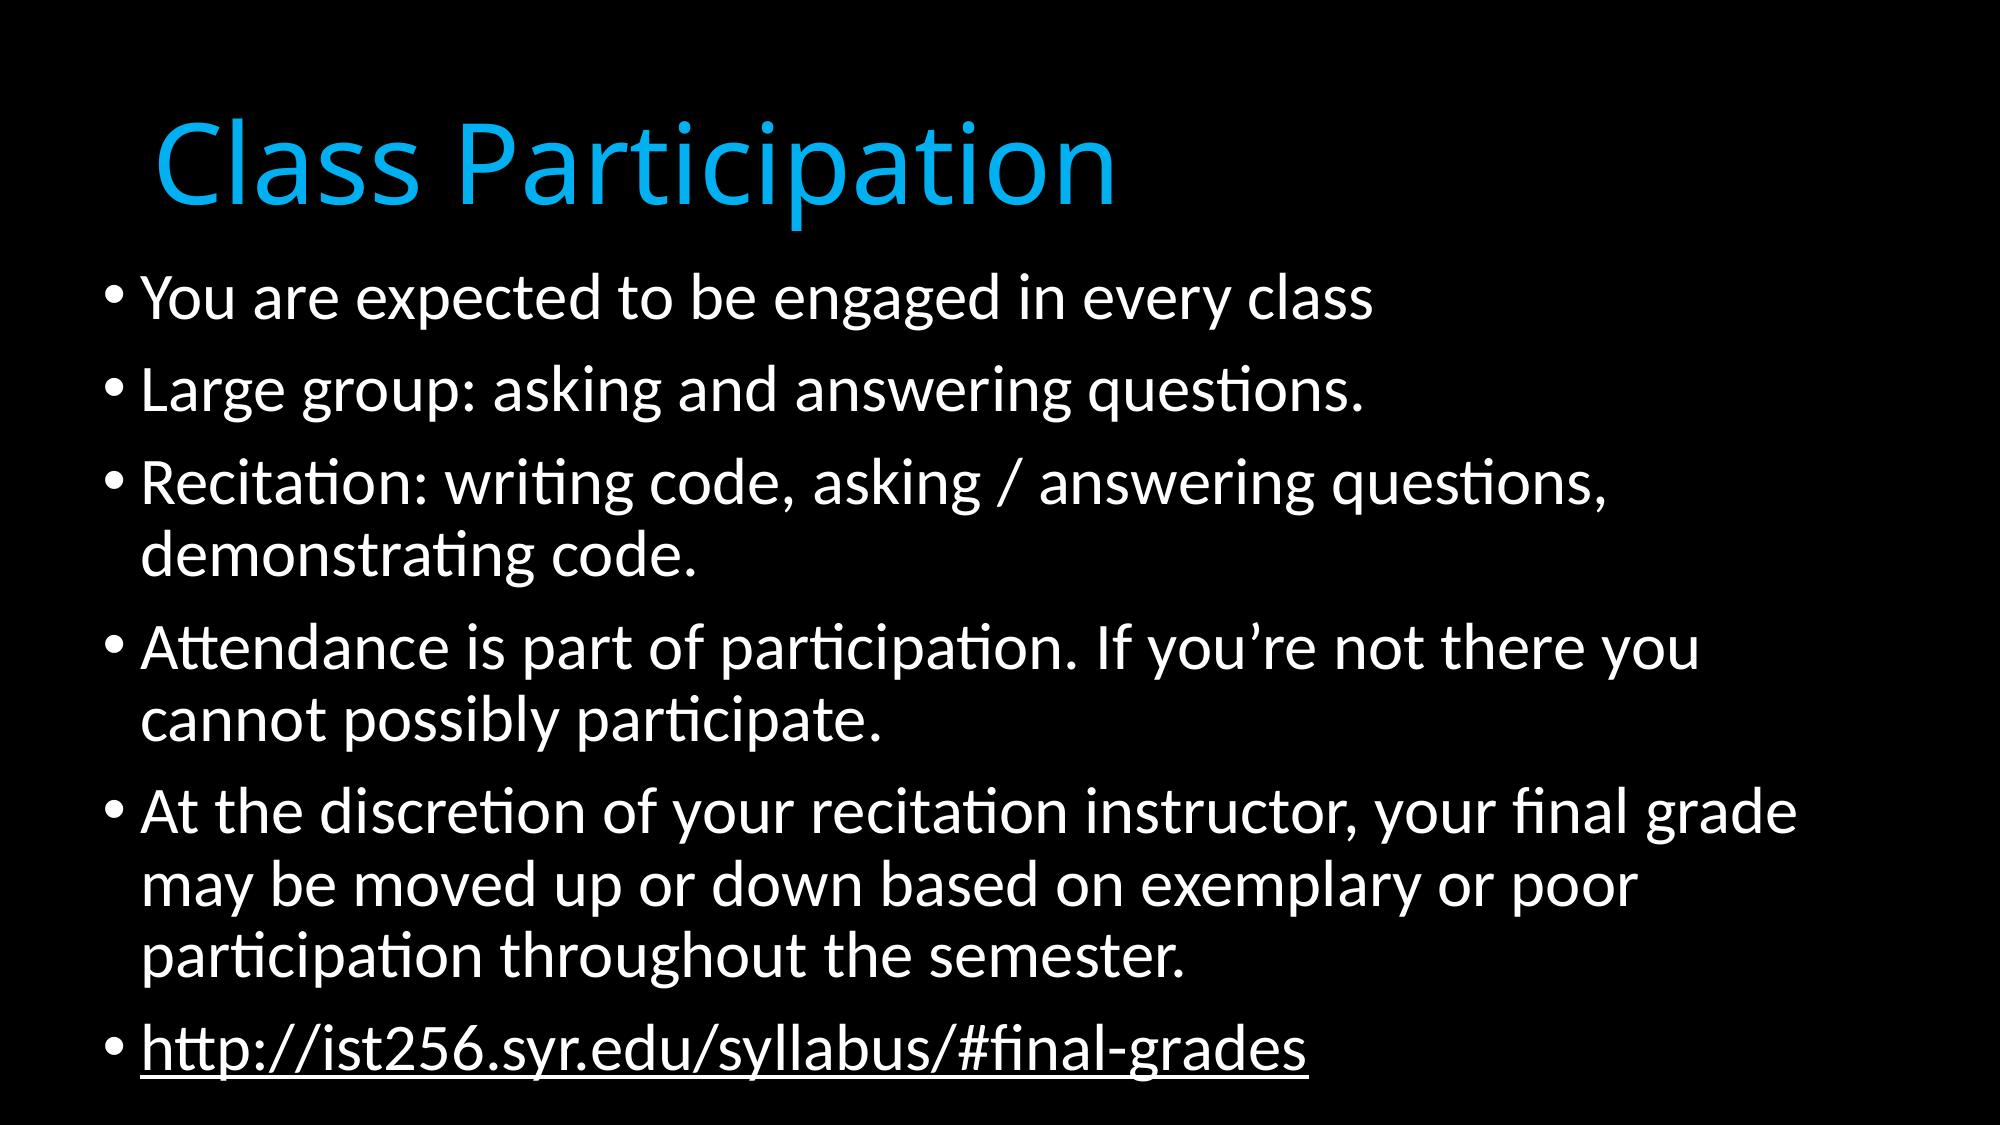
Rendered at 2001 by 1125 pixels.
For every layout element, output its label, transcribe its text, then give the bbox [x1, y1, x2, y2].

title Class Participation [137, 59, 1863, 254]
list You are expected to be engaged in every class Large group: asking and answering questions. Recitation: writing code, asking / answering questions, demonstrating code. Attendance is part of participation. If you’re not there you cannot possibly participate. At the discretion of your recitation instructor, your final grade may be moved up or down based on exemplary or poor participation throughout the semester. http://ist256.syr.edu/syllabus/#final-grades [87, 254, 1863, 1066]
